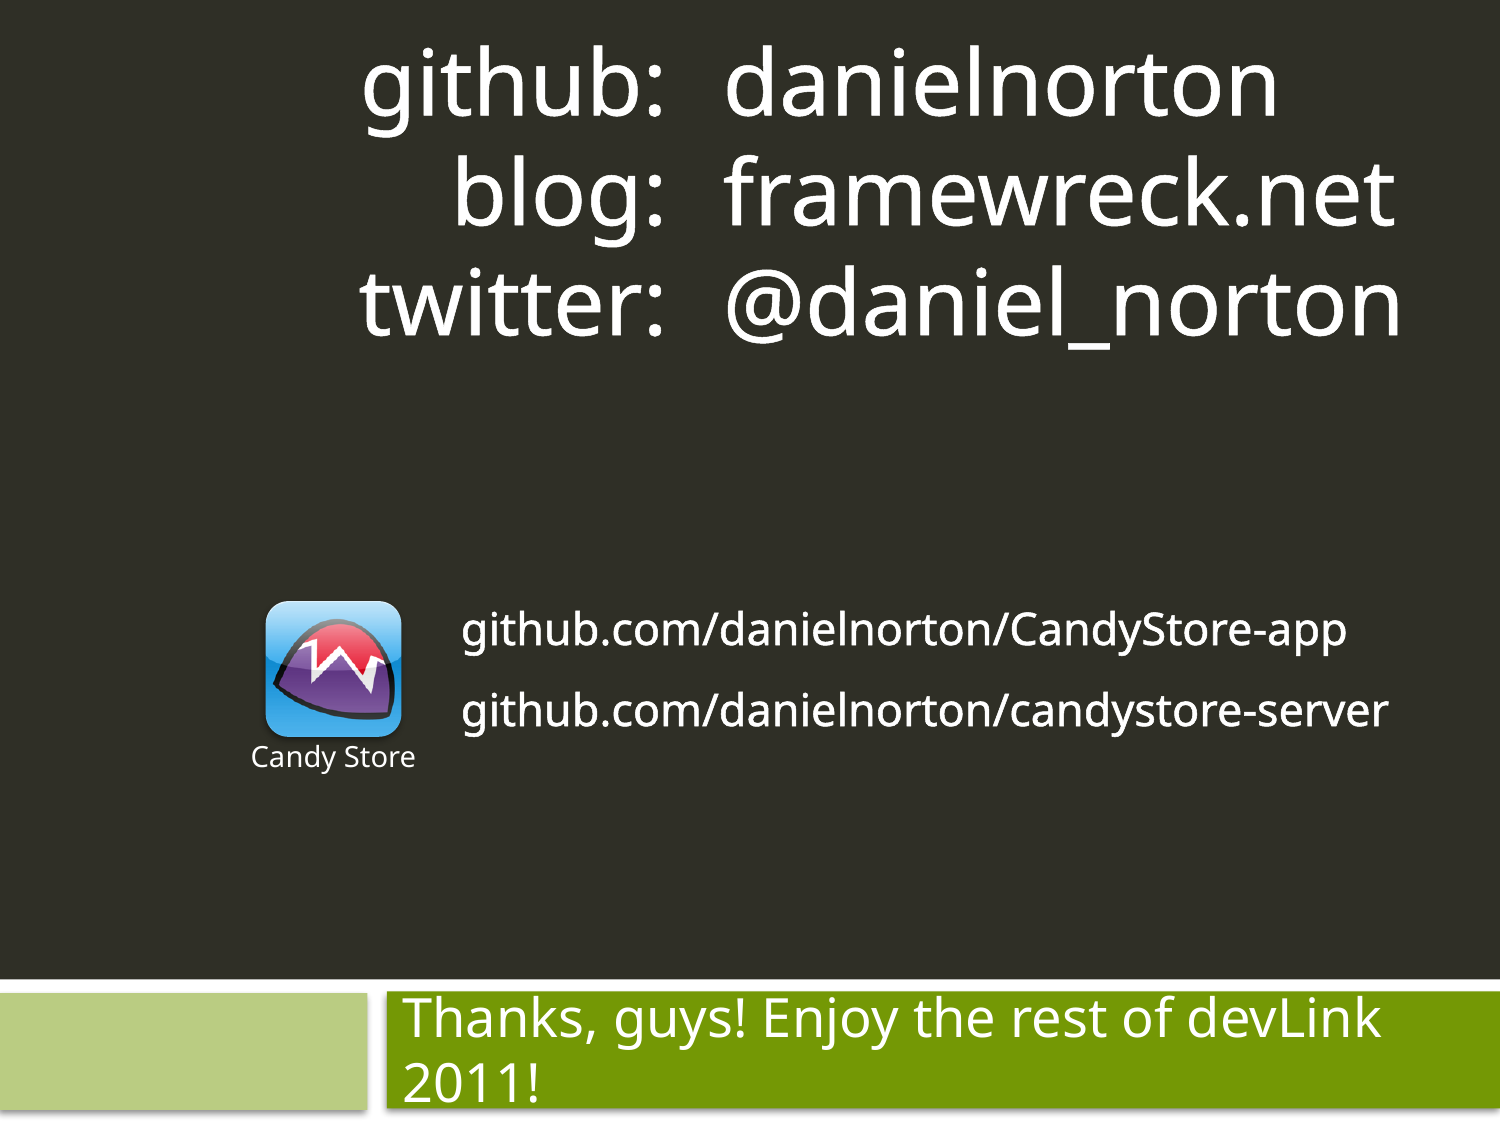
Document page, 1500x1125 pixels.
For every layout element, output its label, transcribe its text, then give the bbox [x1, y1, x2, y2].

subtitle Thanks, guys! Enjoy the rest of devLink 2011! [387, 992, 1488, 1105]
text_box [244, 563, 1451, 782]
title github: danielnorton blog: framewreck.net twitter: @daniel_norton [24, 16, 1450, 479]
